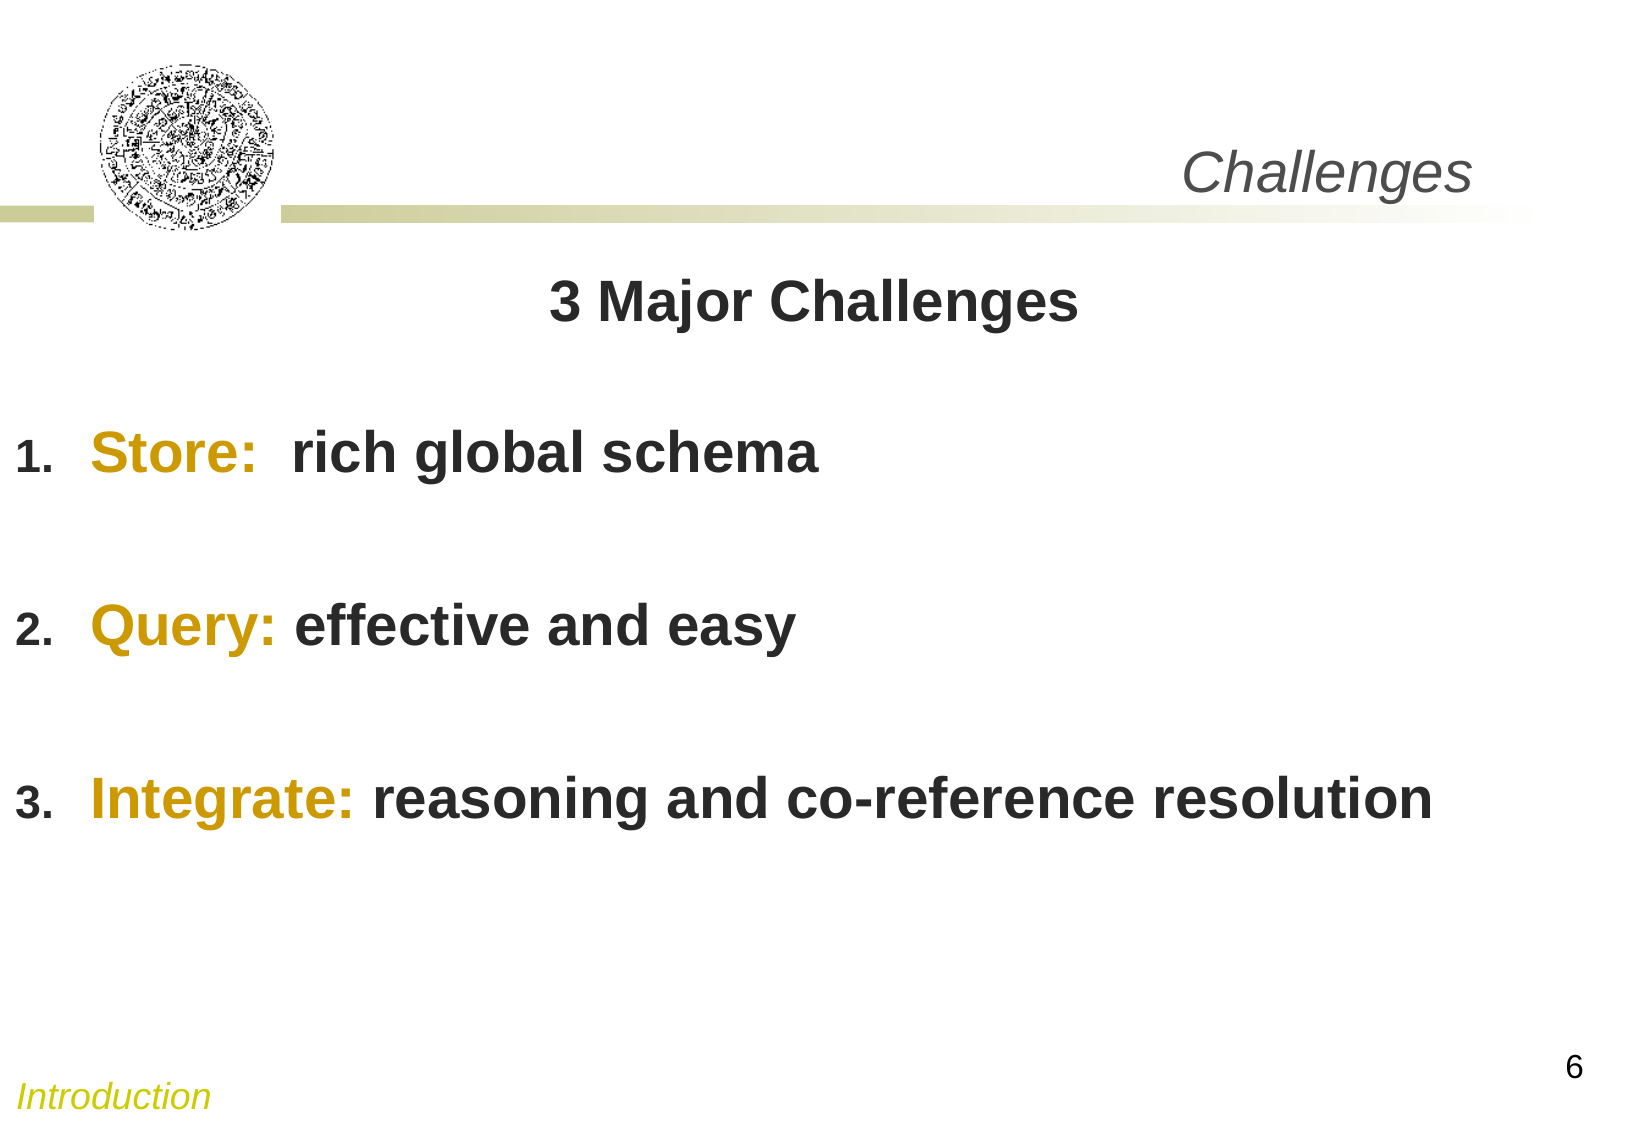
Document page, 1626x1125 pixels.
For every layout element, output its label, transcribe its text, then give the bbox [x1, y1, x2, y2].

text_box Introduction [1, 1064, 227, 1125]
title Challenges [404, 116, 1490, 212]
text_box 3 Major Challenges [534, 256, 1096, 341]
list Store: rich global schema Query: effective and easy Integrate: reasoning and co-reference resolution [0, 259, 1501, 1125]
slide_number 6 [1524, 1037, 1600, 1101]
